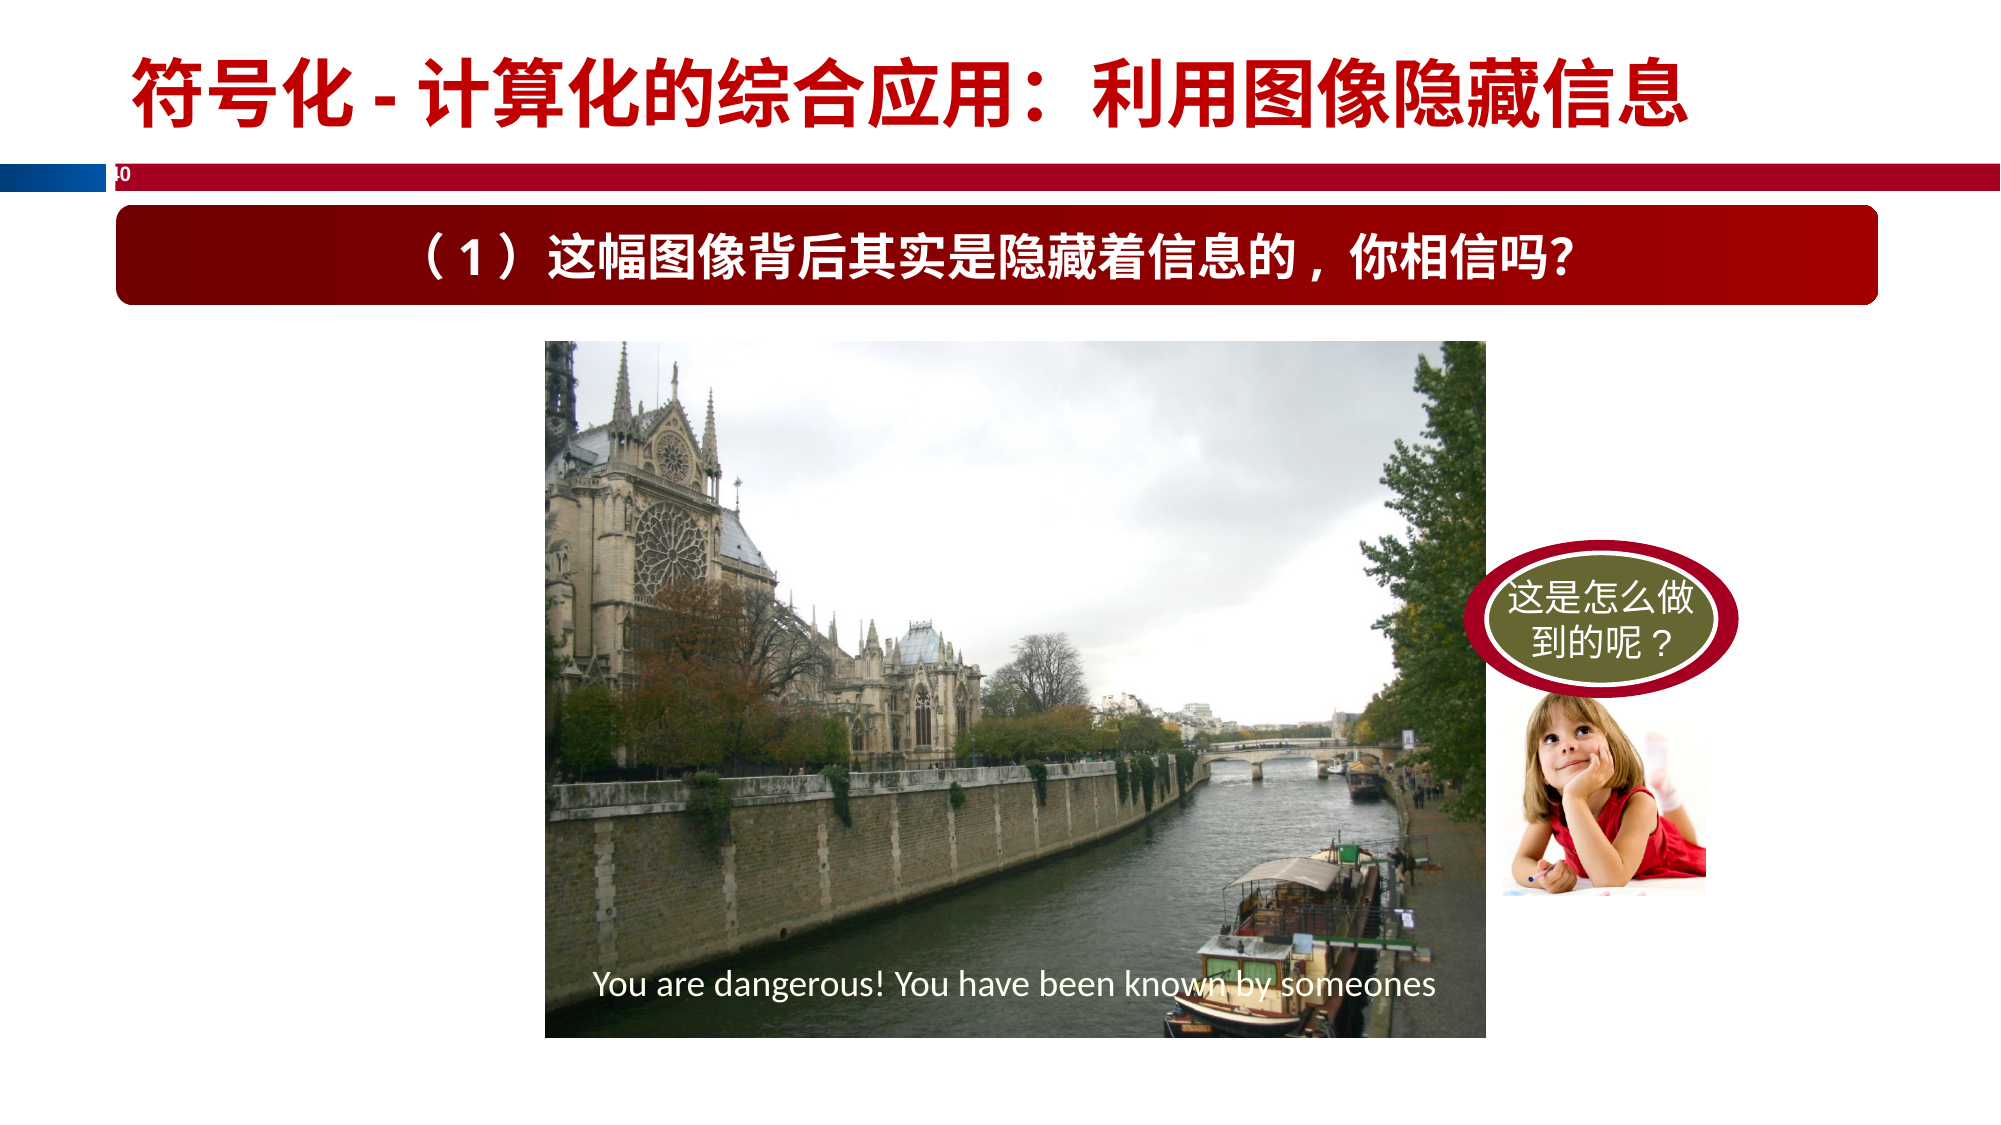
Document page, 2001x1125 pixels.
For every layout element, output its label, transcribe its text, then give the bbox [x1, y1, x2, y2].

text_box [1463, 539, 1739, 896]
picture [545, 341, 1486, 1038]
text_box （1）这幅图像背后其实是隐藏着信息的, 你相信吗？ [114, 203, 1880, 307]
text_box 符号化-计算化的综合应用：利用图像隐藏信息 [116, 29, 1867, 155]
